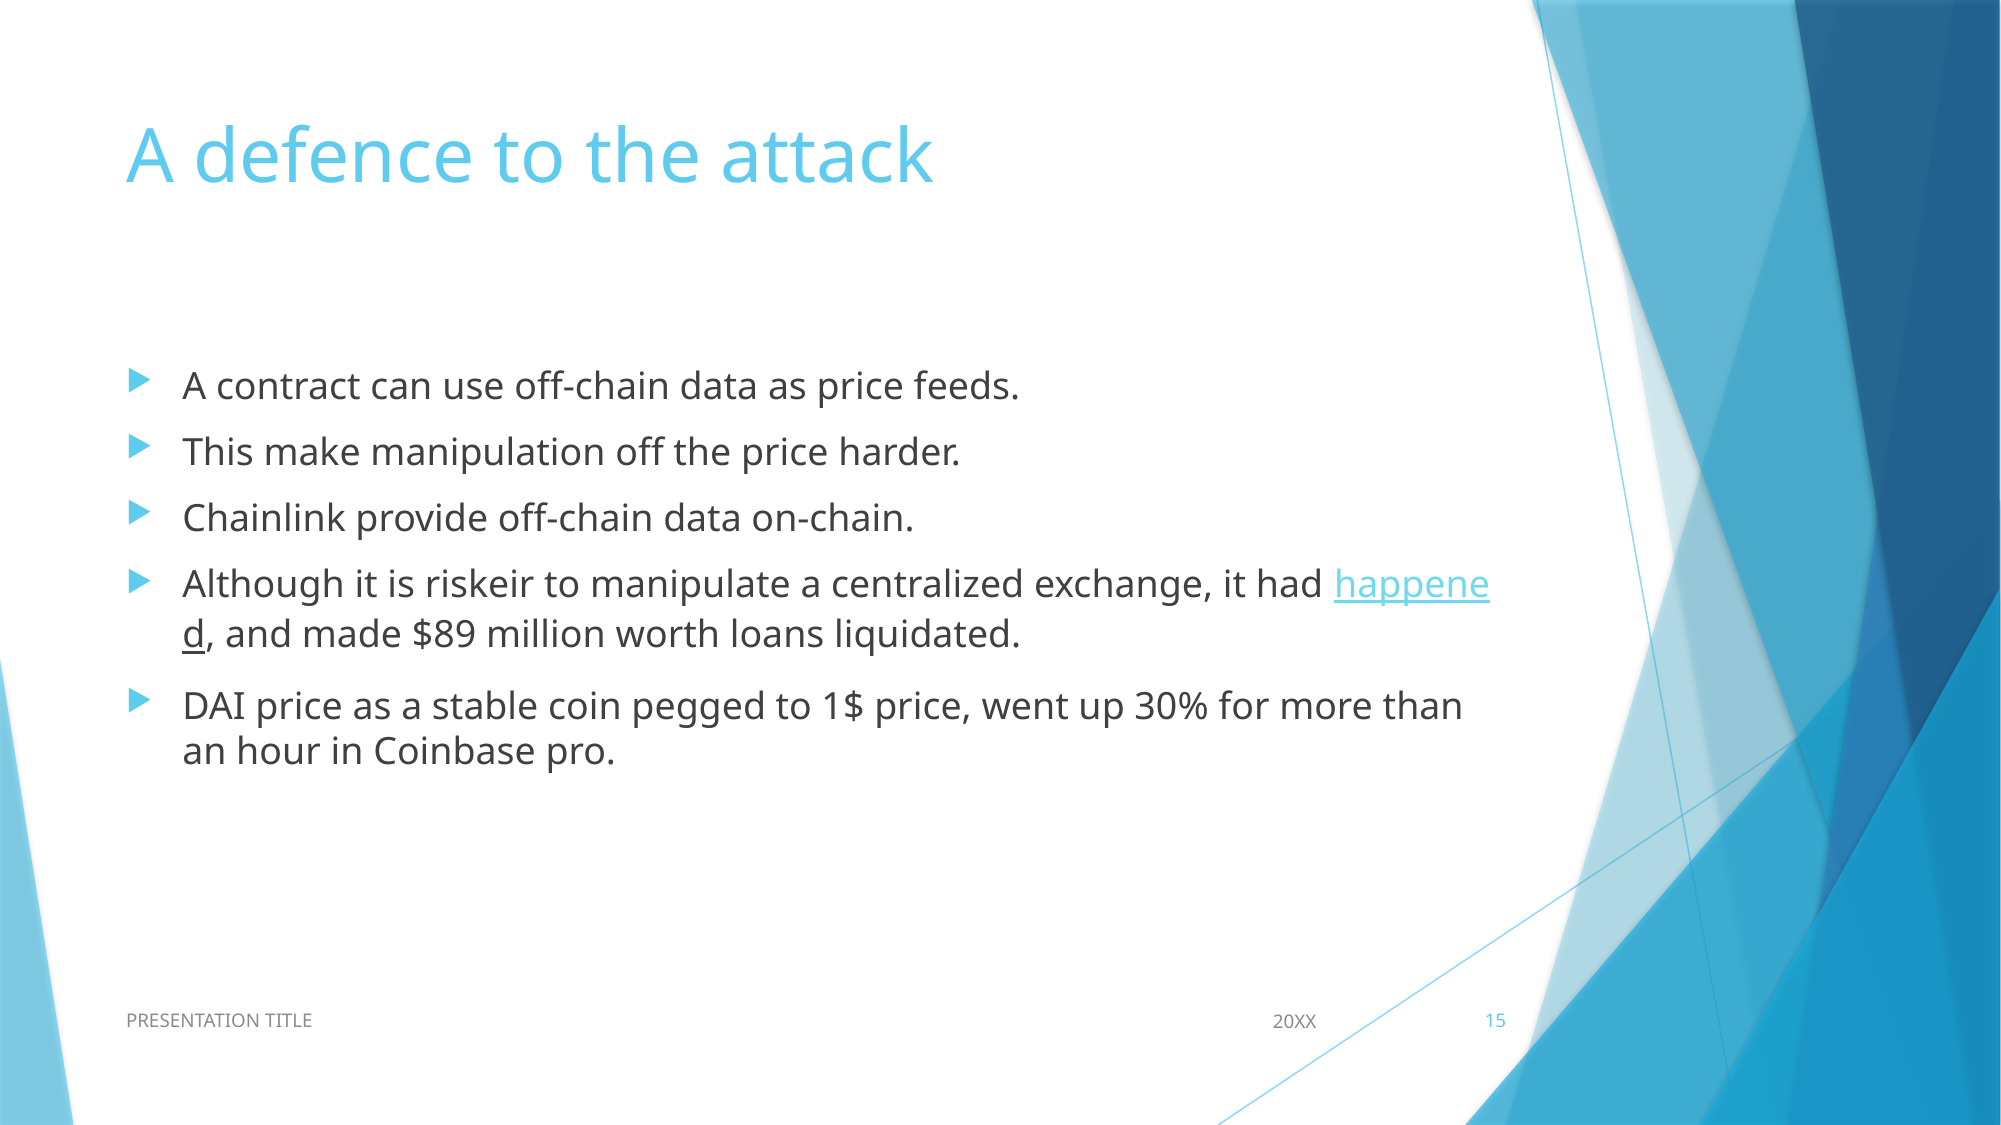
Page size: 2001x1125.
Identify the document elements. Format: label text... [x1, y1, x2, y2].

slide_number 20XX [1181, 992, 1332, 1051]
list A contract can use off-chain data as price feeds. This make manipulation off the price harder. Chainlink provide off-chain data on-chain. Although it is riskeir to manipulate a centralized exchange, it had happened, and made $89 million worth loans liquidated. DAI price as a stable coin pegged to 1$ price, went up 30% for more than an hour in Coinbase pro. [111, 354, 1522, 992]
footer PRESENTATION TITLE [111, 992, 1145, 1051]
title A defence to the attack [111, 99, 1522, 317]
slide_number 15 [1409, 992, 1522, 1051]
